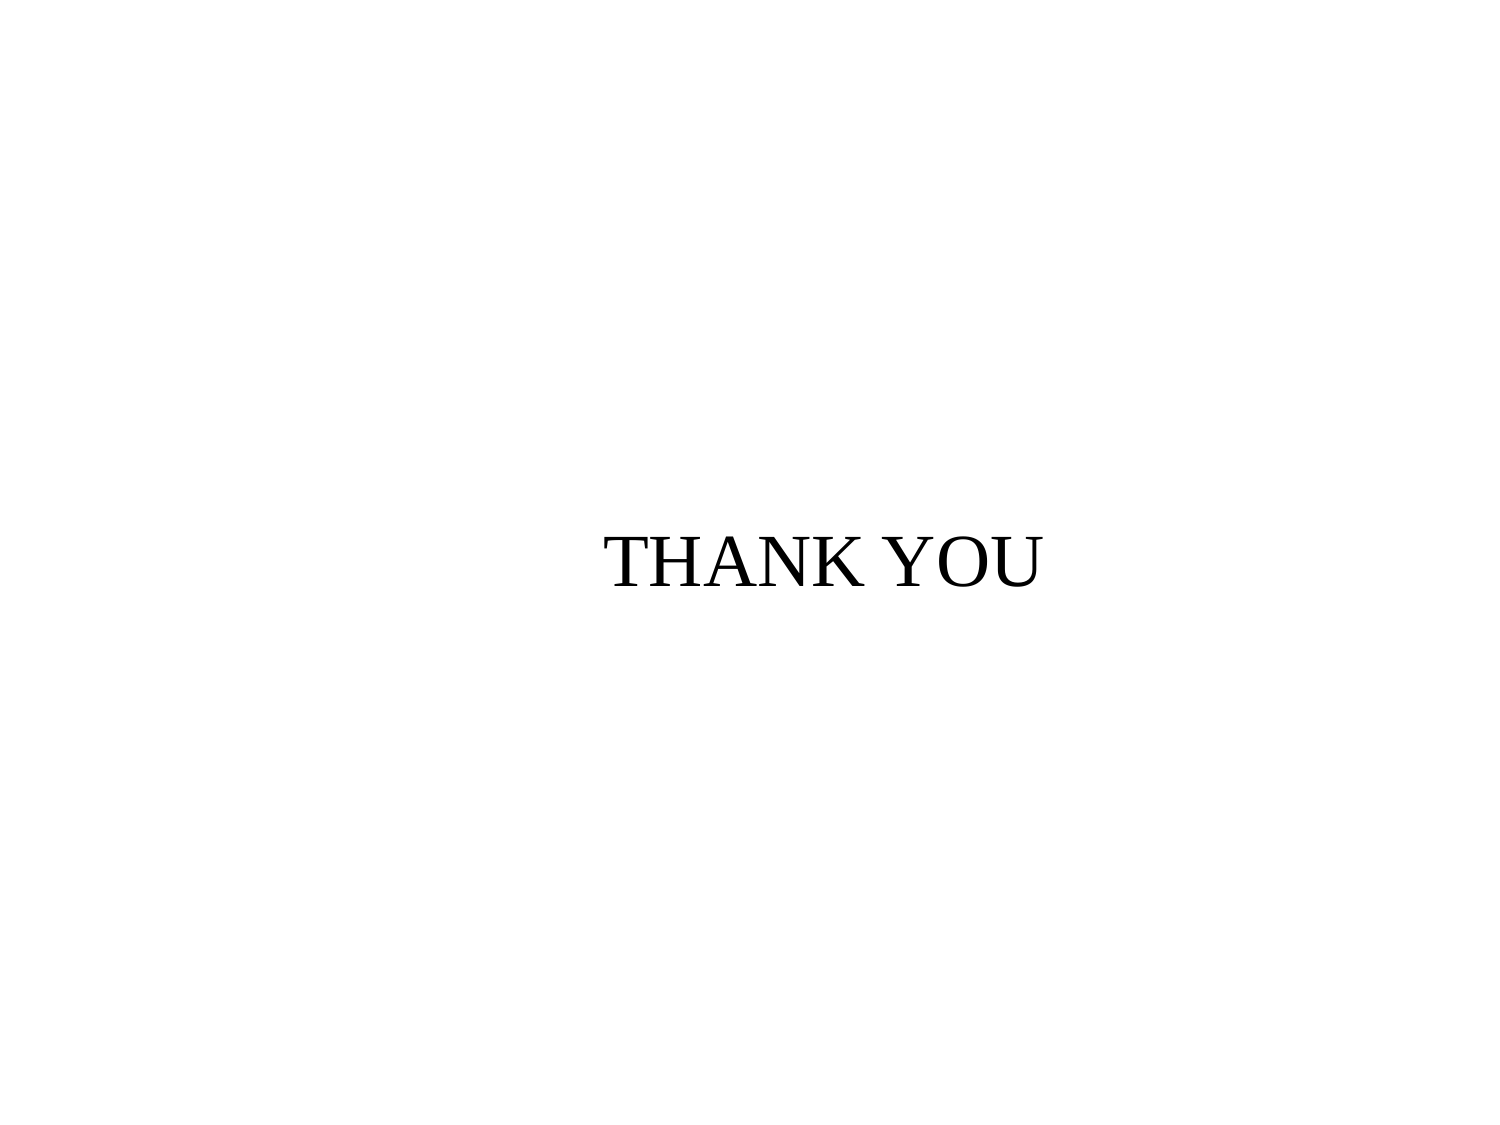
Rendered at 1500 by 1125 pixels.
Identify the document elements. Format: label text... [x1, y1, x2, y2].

list THANK YOU [82, 128, 1383, 1005]
